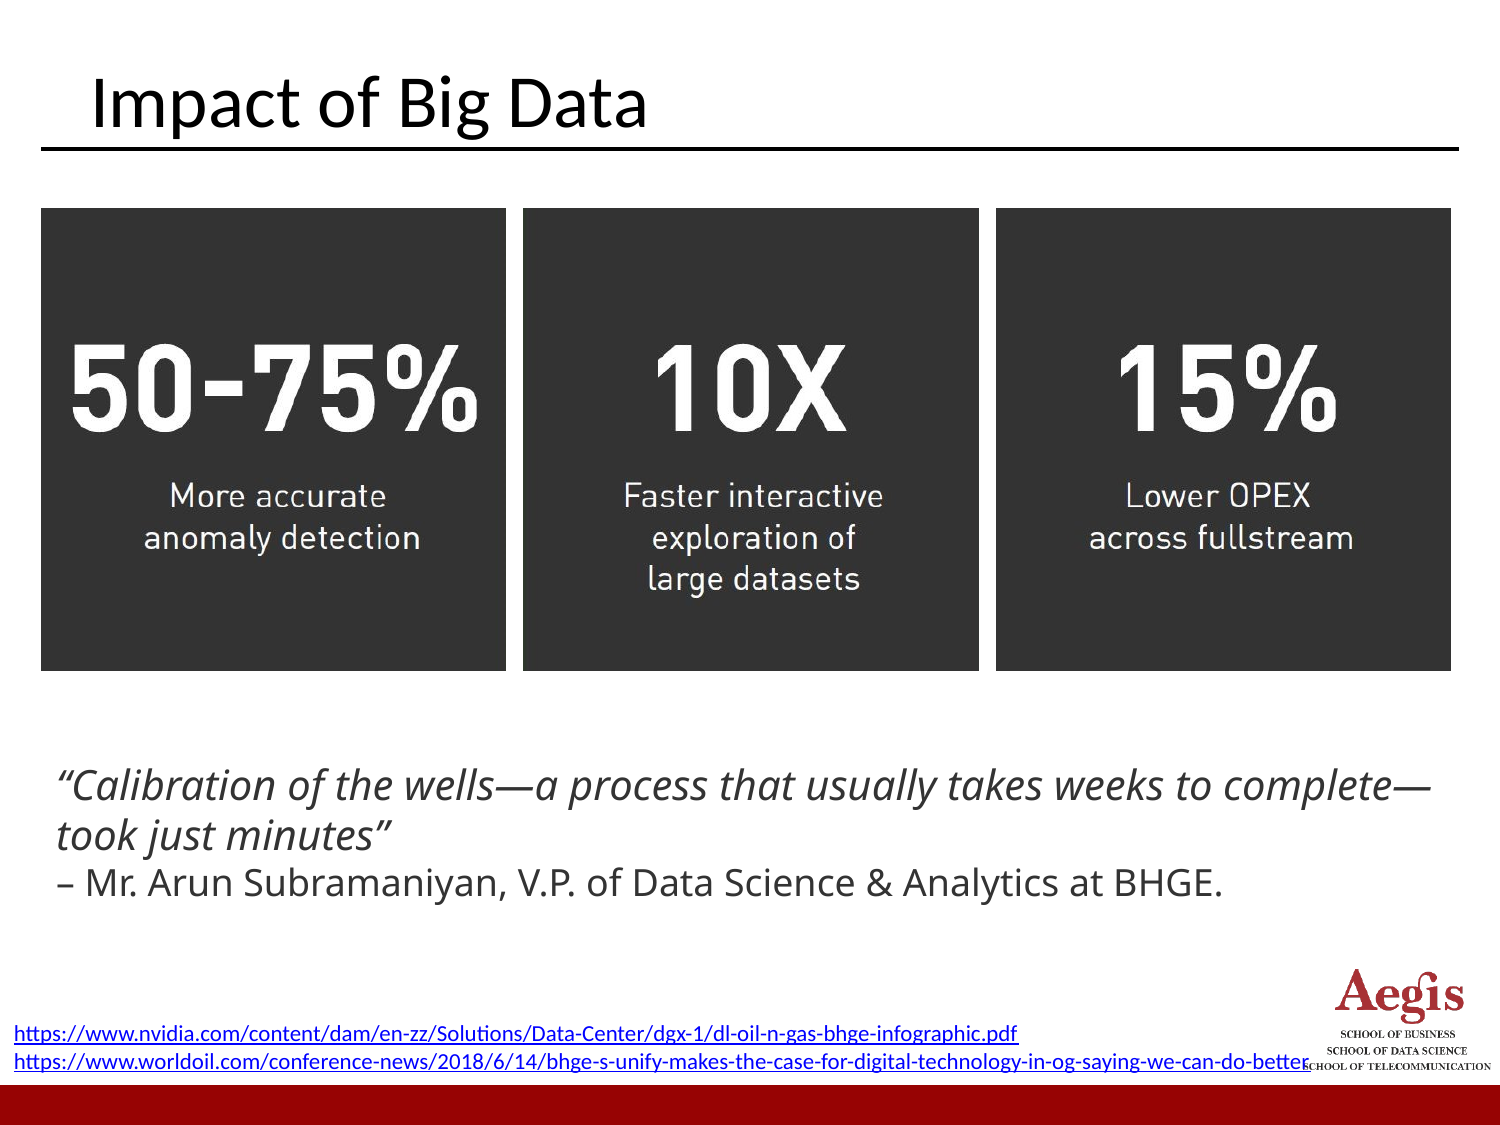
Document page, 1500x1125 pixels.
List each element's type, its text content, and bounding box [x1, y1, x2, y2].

picture [41, 207, 506, 671]
text_box https://www.nvidia.com/content/dam/en-zz/Solutions/Data-Center/dgx-1/dl-oil-n-gas-bhge-infographic.pdf https://www.worldoil.com/conference-news/2018/6/14/bhge-s-unify-makes-the-case-for-digital-technology-in-og-saying-we-can-do-better [0, 1011, 1500, 1081]
title Impact of Big Data [75, 45, 1425, 147]
text_box “Calibration of the wells—a process that usually takes weeks to complete—took just minutes” – Mr. Arun Subramaniyan, V.P. of Data Science & Analytics at BHGE. [41, 751, 1459, 912]
picture [1303, 969, 1491, 1011]
picture [995, 207, 1451, 671]
picture [523, 207, 979, 671]
